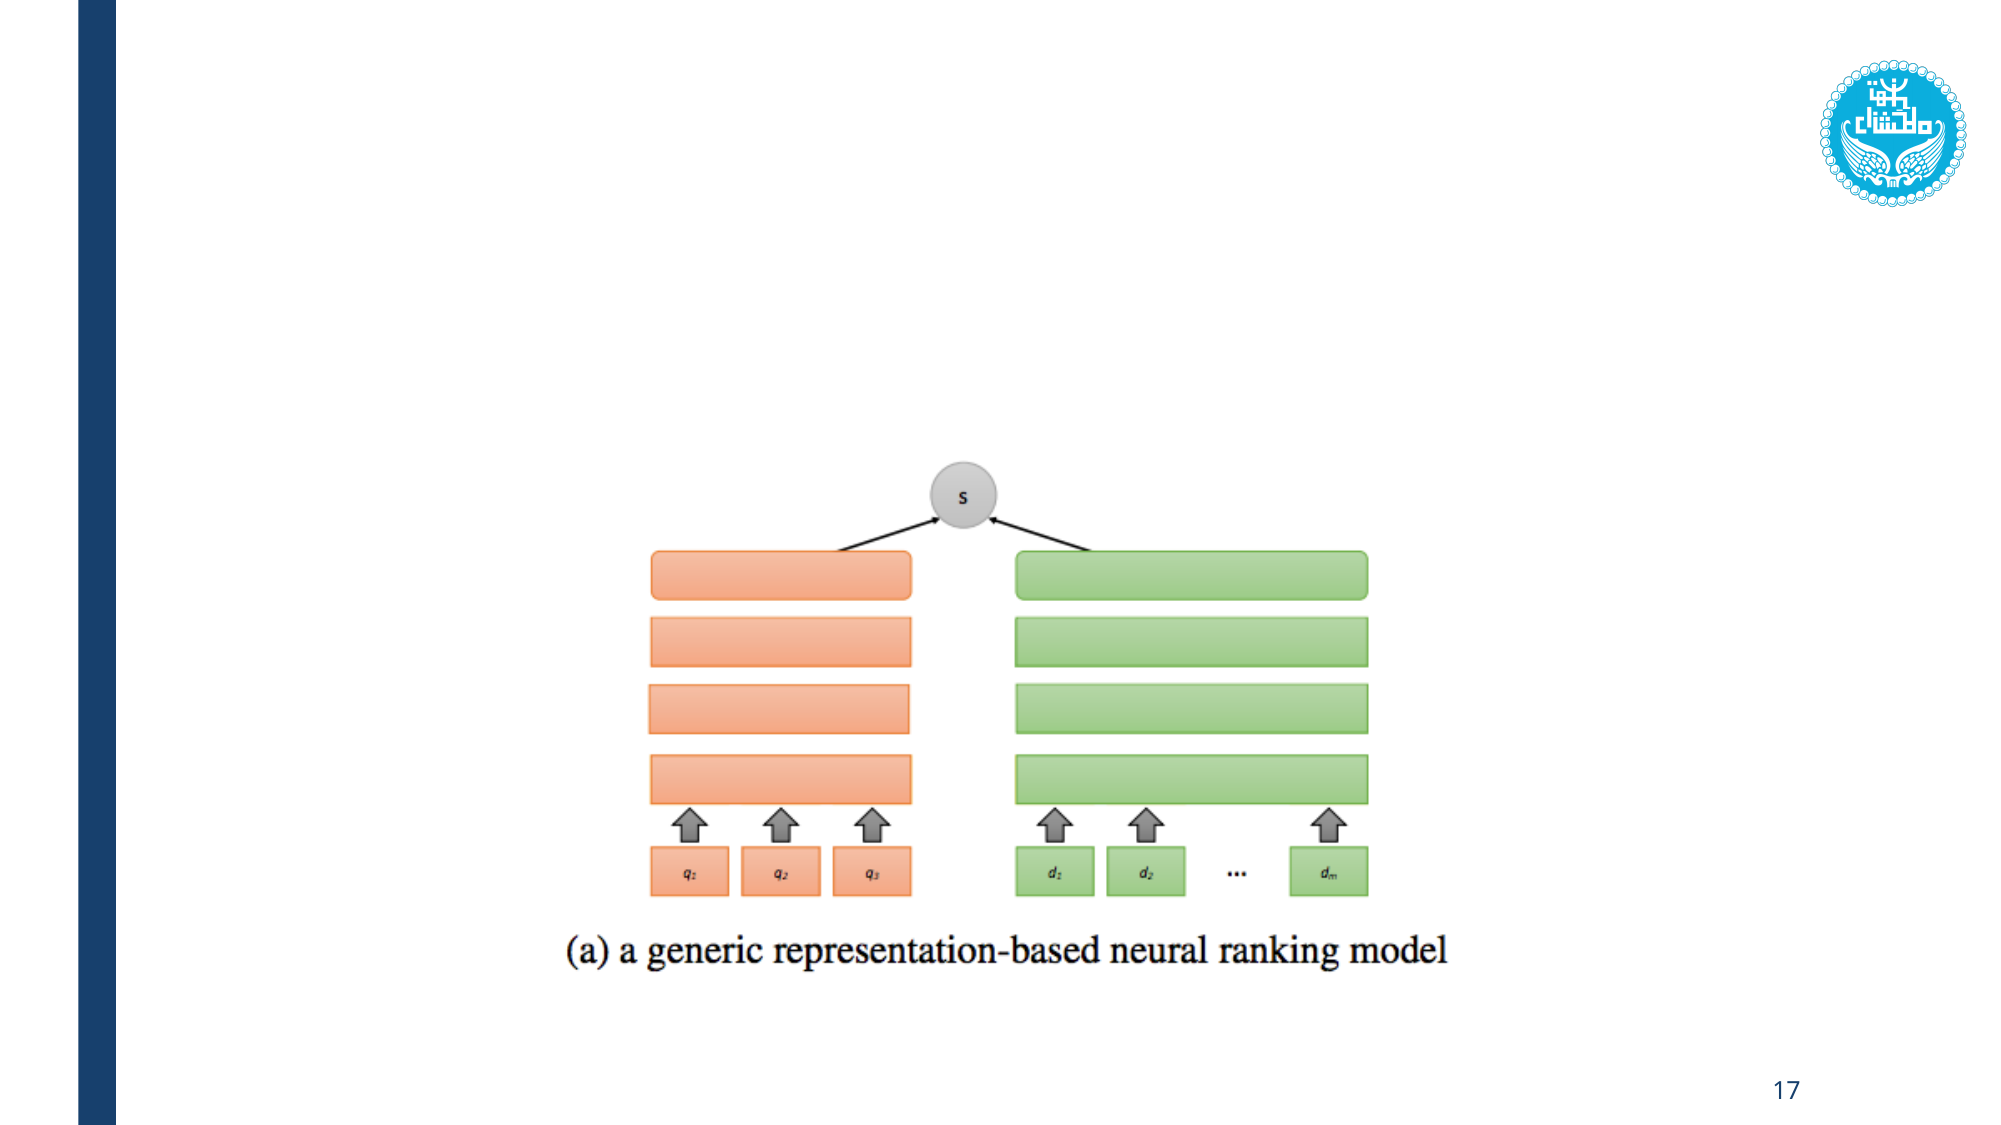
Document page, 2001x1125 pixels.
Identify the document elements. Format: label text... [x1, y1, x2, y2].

picture [1819, 58, 1968, 208]
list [536, 389, 1489, 1026]
slide_number 17 [1553, 1058, 1816, 1125]
